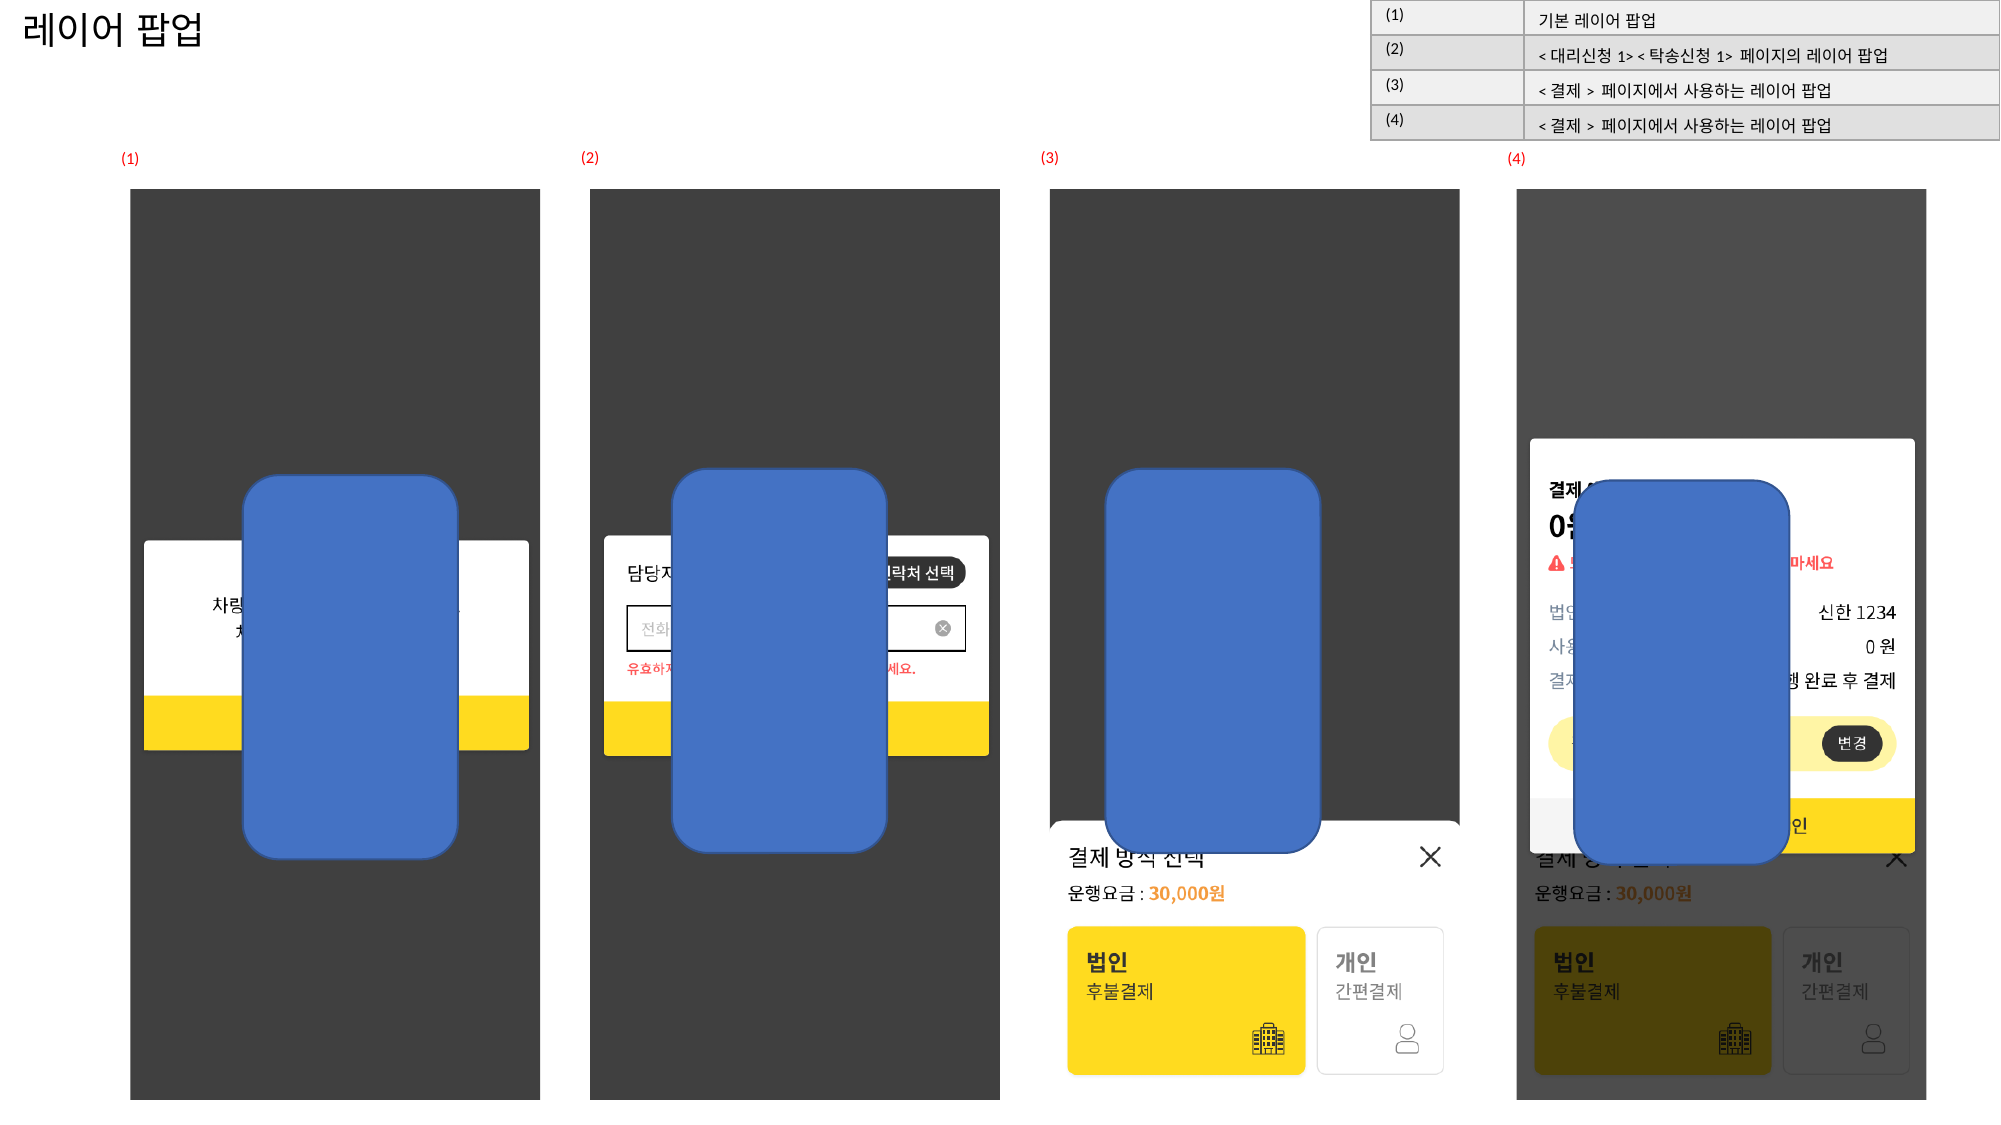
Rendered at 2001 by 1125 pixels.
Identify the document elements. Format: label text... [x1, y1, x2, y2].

text_box (4) [1492, 140, 1541, 175]
table_cell <결제> 페이지에서 사용하는 레이어 팝업 [1525, 106, 1999, 139]
picture [130, 188, 541, 1100]
text_box (1) [106, 140, 155, 175]
table_header (1) [1372, 1, 1523, 34]
picture [1516, 188, 1927, 1100]
text_box (3) [1025, 139, 1075, 175]
text_box (2) [566, 139, 615, 175]
table_cell (3) [1372, 71, 1523, 104]
picture [590, 188, 1000, 1100]
text_box 레이어 팝업 [7, 0, 221, 60]
table_header 기본 레이어 팝업 [1525, 1, 1999, 34]
table_cell (2) [1372, 36, 1523, 69]
table_cell <대리신청1> <탁송신청1> 페이지의 레이어 팝업 [1525, 36, 1999, 69]
table_cell <결제> 페이지에서 사용하는 레이어 팝업 [1525, 71, 1999, 104]
table_cell (4) [1372, 106, 1523, 139]
picture [1049, 188, 1460, 1100]
